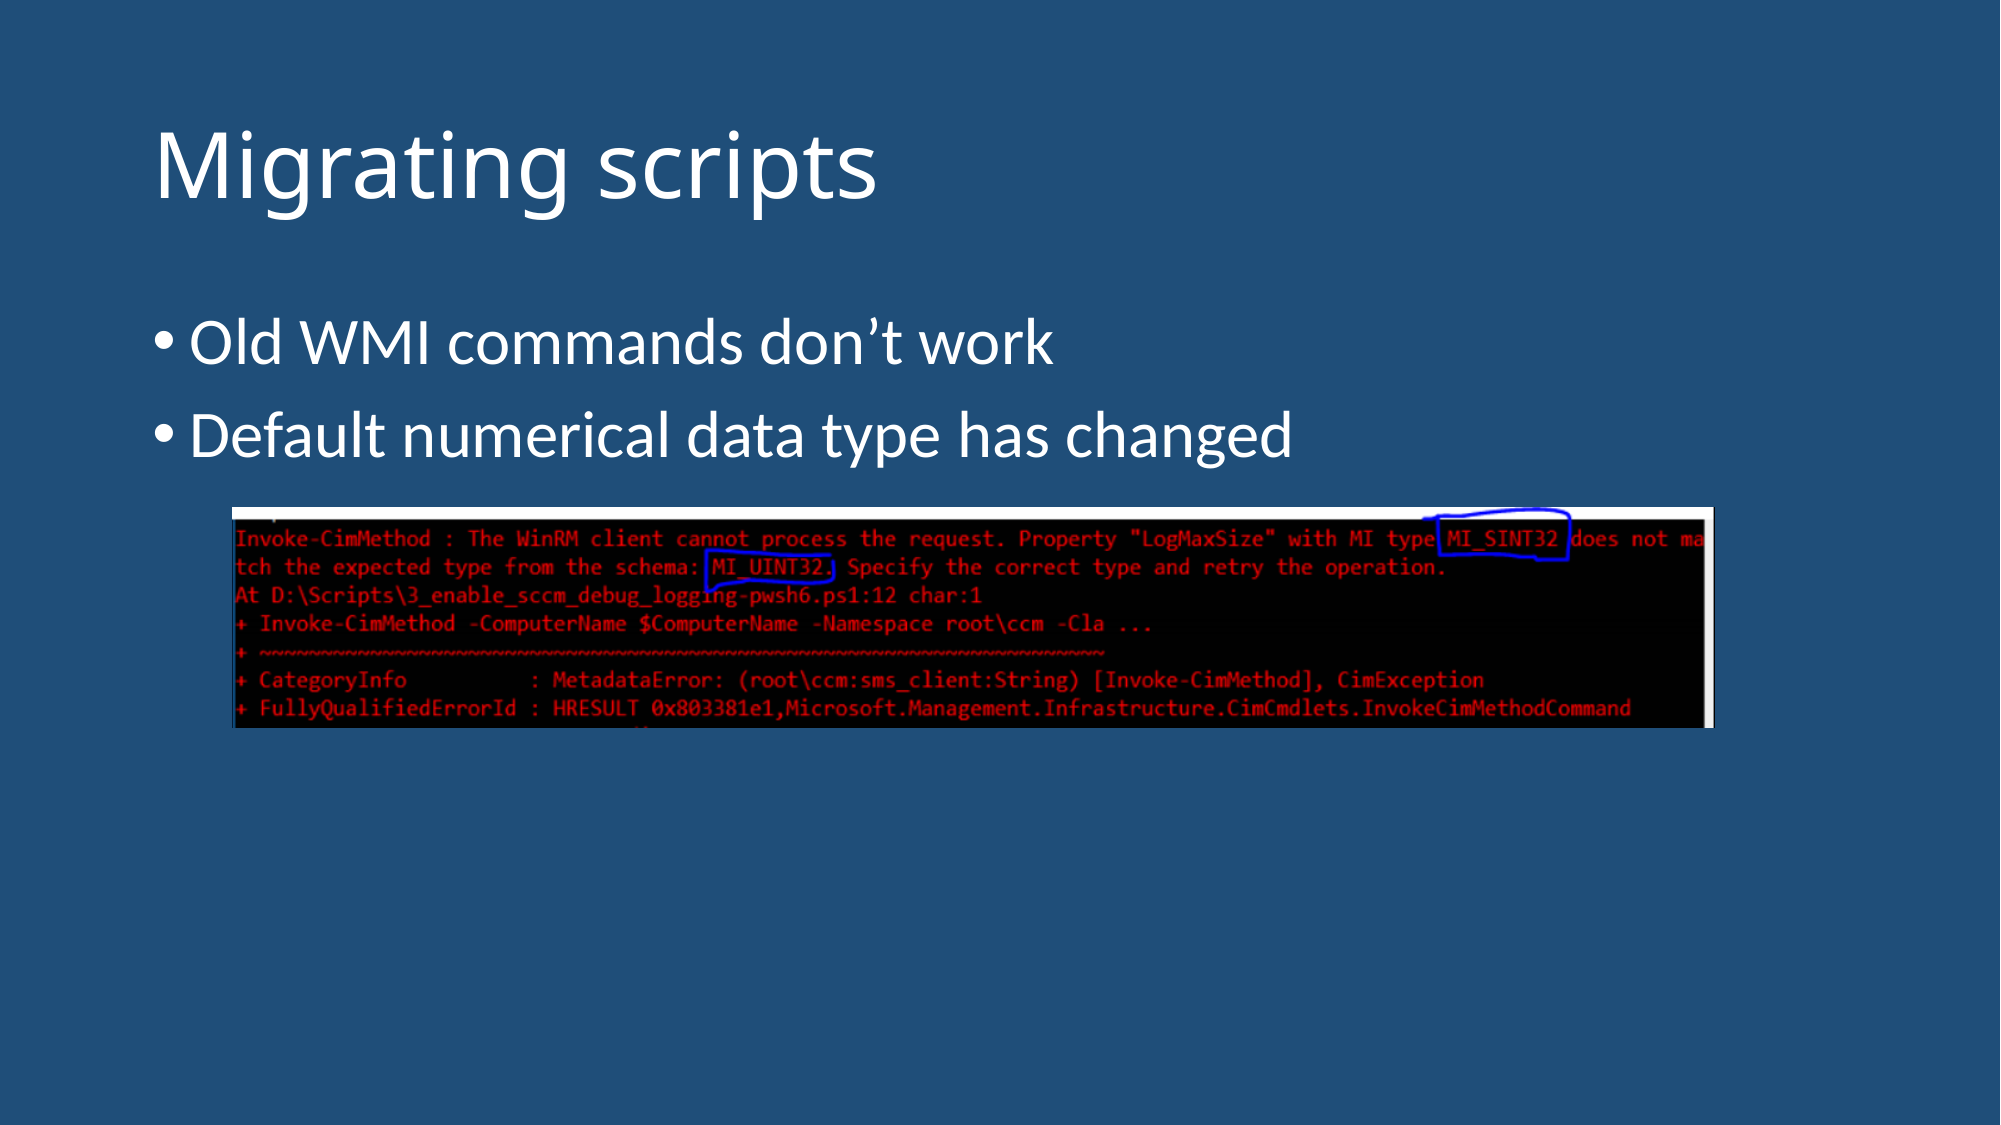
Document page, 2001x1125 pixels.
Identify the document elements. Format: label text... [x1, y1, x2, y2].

title Migrating scripts [137, 59, 1863, 278]
picture [232, 507, 1715, 728]
list Old WMI commands don’t work Default numerical data type has changed [137, 299, 1863, 1014]
